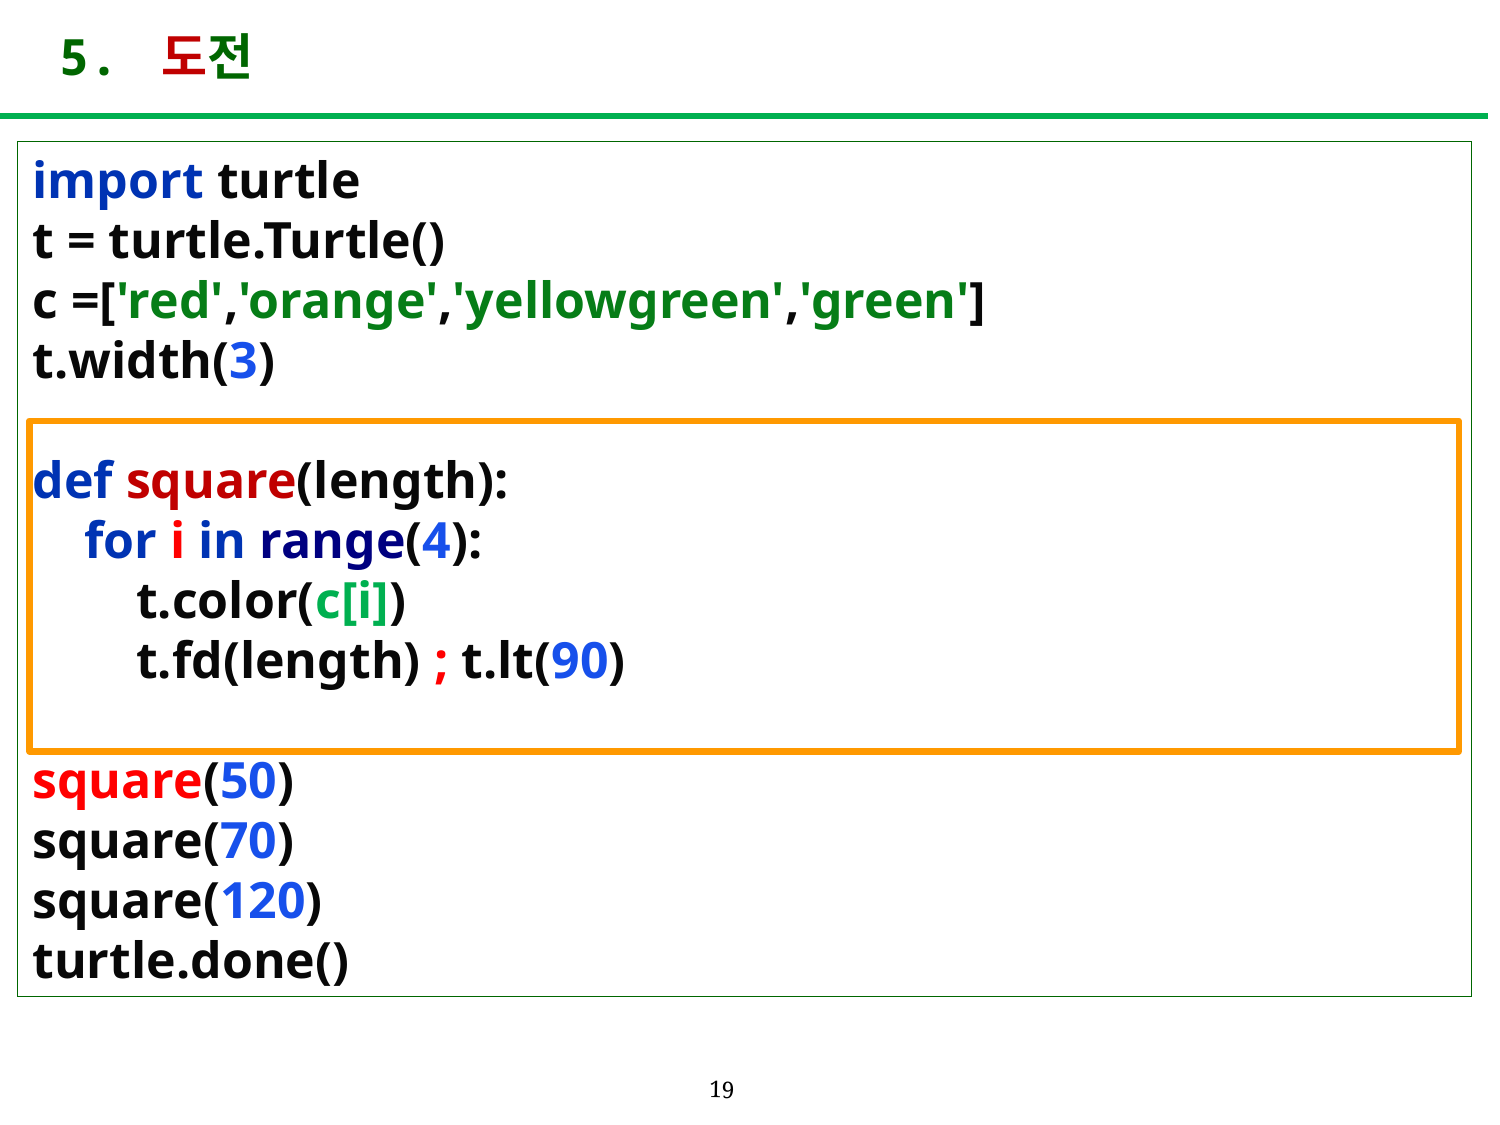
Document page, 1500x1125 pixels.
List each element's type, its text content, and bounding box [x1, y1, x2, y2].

title 5. 도전 [44, 11, 928, 100]
text_box [28, 420, 1460, 753]
slide_number 19 [683, 1066, 761, 1116]
text_box import turtle t = turtle.Turtle() c =['red','orange','yellowgreen','green'] t.width(3) def square(length): for i in range(4): t.color(c[i]) t.fd(length) ; t.lt(90) square(50) square(70) square(120) turtle.done() [17, 141, 1472, 997]
